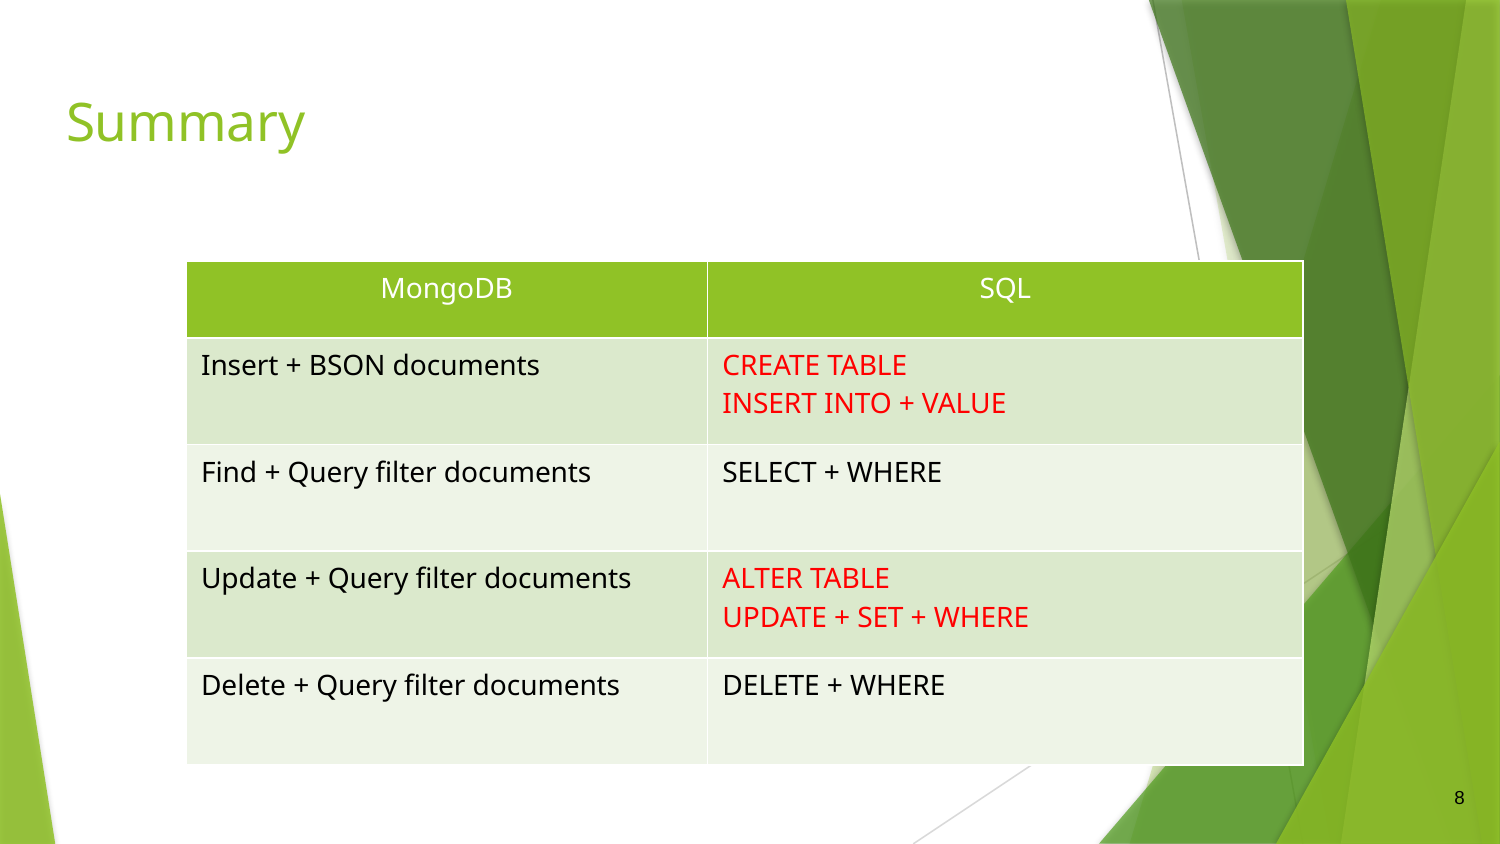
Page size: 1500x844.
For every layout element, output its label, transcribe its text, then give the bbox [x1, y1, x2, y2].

title Summary [51, 72, 1449, 167]
table_cell DELETE + WHERE [708, 659, 1302, 764]
table_cell ALTER TABLE UPDATE + SET + WHERE [708, 552, 1302, 657]
table_header SQL [708, 262, 1302, 337]
table_cell Insert + BSON documents [187, 339, 707, 444]
table_cell CREATE TABLE INSERT INTO + VALUE [708, 339, 1302, 444]
table_cell SELECT + WHERE [708, 445, 1302, 550]
slide_number 8 [1389, 764, 1480, 830]
table_cell Find + Query filter documents [187, 445, 707, 550]
table_cell Update + Query filter documents [187, 552, 707, 657]
table_cell Delete + Query filter documents [187, 659, 707, 764]
table_header MongoDB [187, 262, 707, 337]
